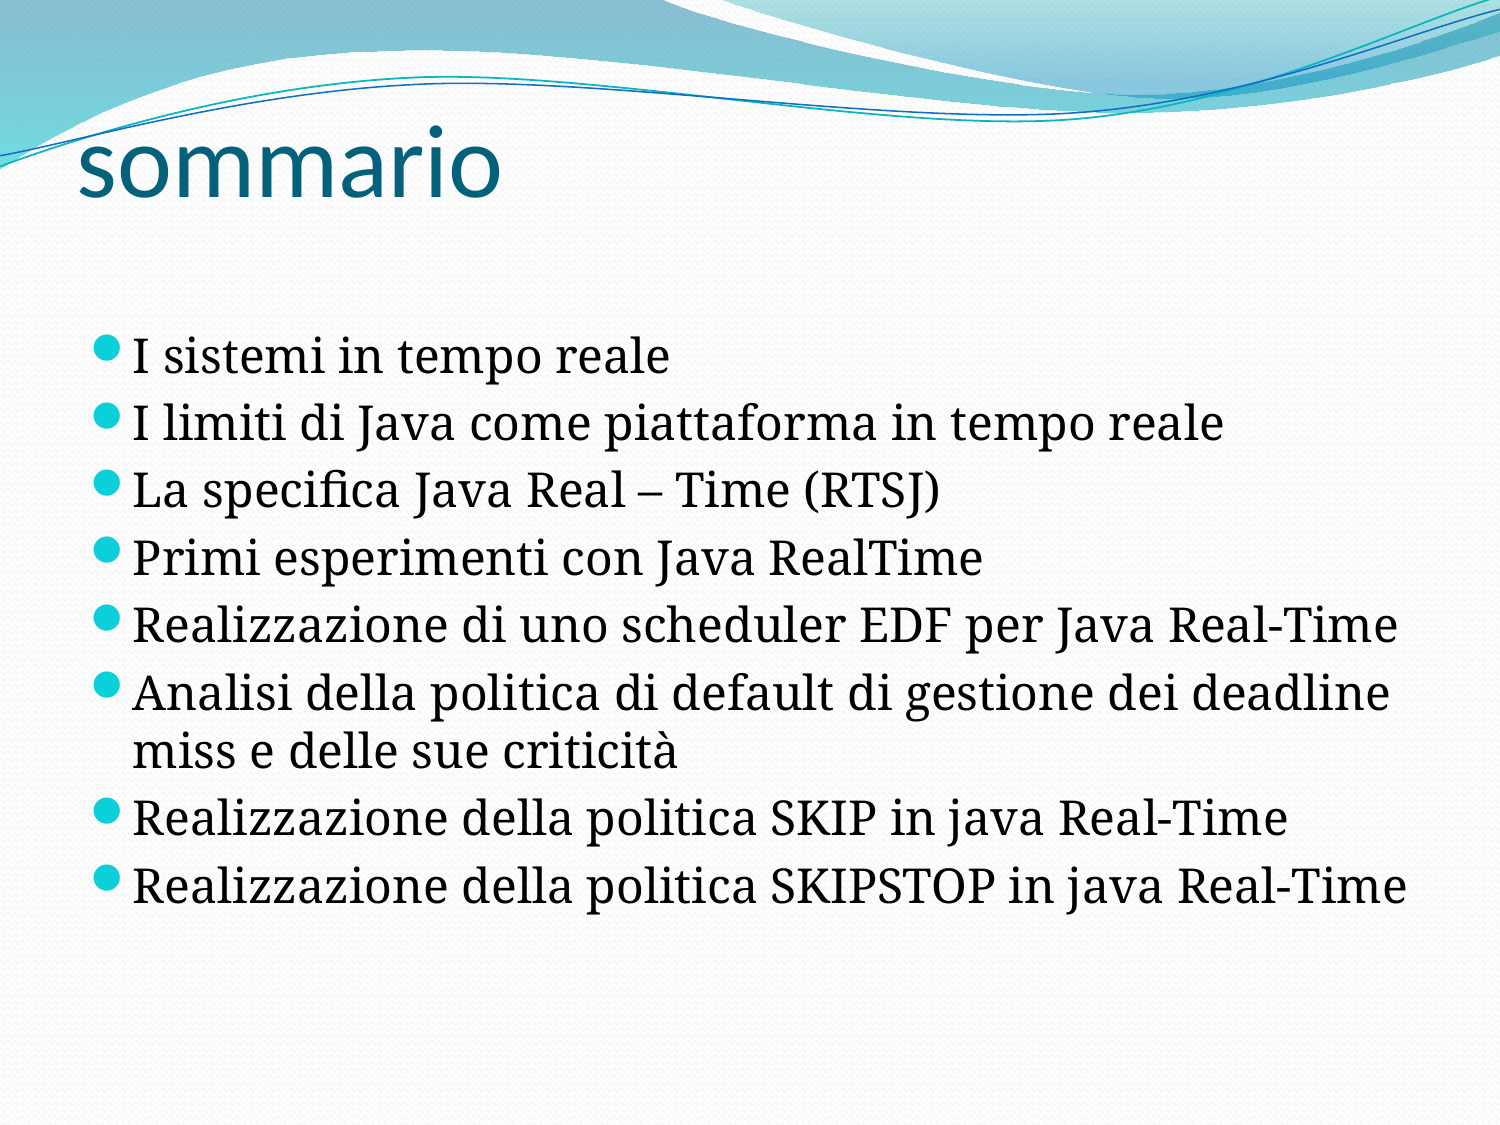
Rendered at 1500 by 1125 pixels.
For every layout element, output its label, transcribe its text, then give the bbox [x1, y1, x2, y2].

list I sistemi in tempo reale I limiti di Java come piattaforma in tempo reale La specifica Java Real – Time (RTSJ) Primi esperimenti con Java RealTime Realizzazione di uno scheduler EDF per Java Real-Time Analisi della politica di default di gestione dei deadline miss e delle sue criticità Realizzazione della politica SKIP in java Real-Time Realizzazione della politica SKIPSTOP in java Real-Time [75, 317, 1425, 1038]
title sommario [76, 30, 1427, 219]
